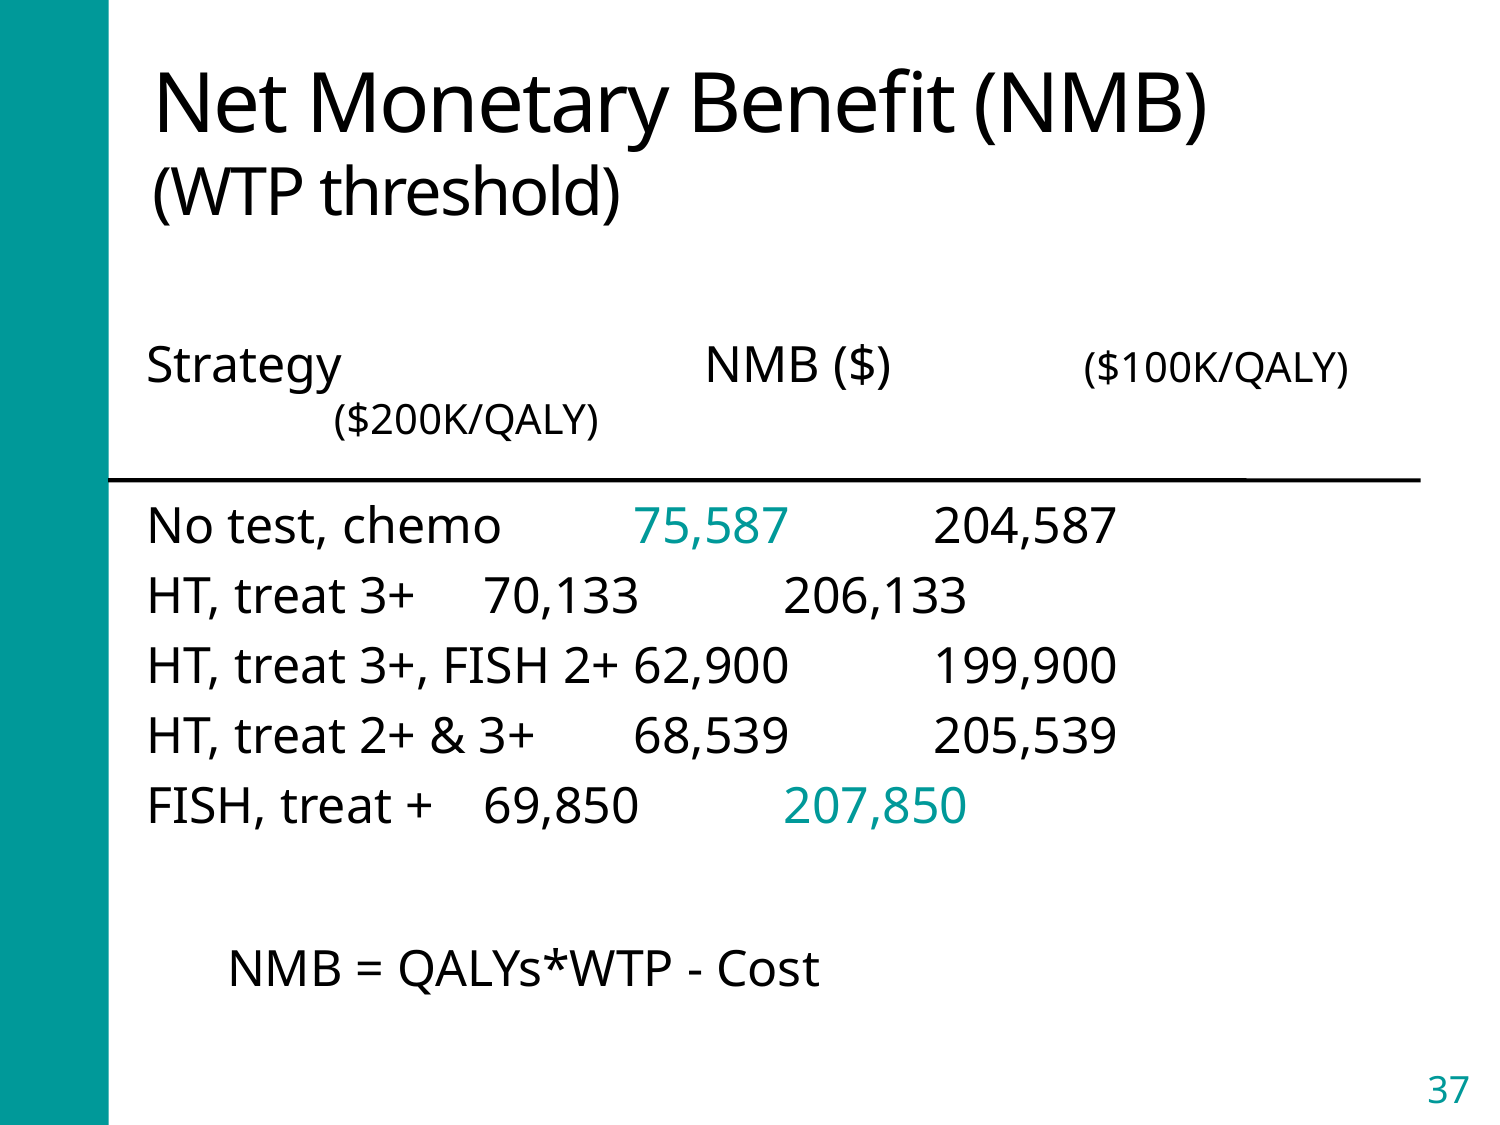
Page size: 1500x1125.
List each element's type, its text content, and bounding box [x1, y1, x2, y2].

title Net Monetary Benefit (NMB) (WTP threshold) [137, 45, 1469, 233]
slide_number 37 [1402, 1057, 1496, 1125]
text_box NMB = QALYs*WTP - Cost [212, 929, 835, 1004]
list Strategy NMB ($) ($100K/QALY) ($200K/QALY) No test, chemo 75,587 204,587 HT, treat 3+ 70,133 206,133 HT, treat 3+, FISH 2+ 62,900 199,900 HT, treat 2+ & 3+ 68,539 205,539 FISH, treat + 69,850 207,850 [112, 481, 1388, 913]
list Strategy NMB ($) ($100K/QALY) ($200K/QALY) No test, chemo 75,587 204,587 HT, treat 3+ 70,133 206,133 HT, treat 3+, FISH 2+ 62,900 199,900 HT, treat 2+ & 3+ 68,539 205,539 FISH, treat + 69,850 207,850 [112, 324, 1388, 480]
